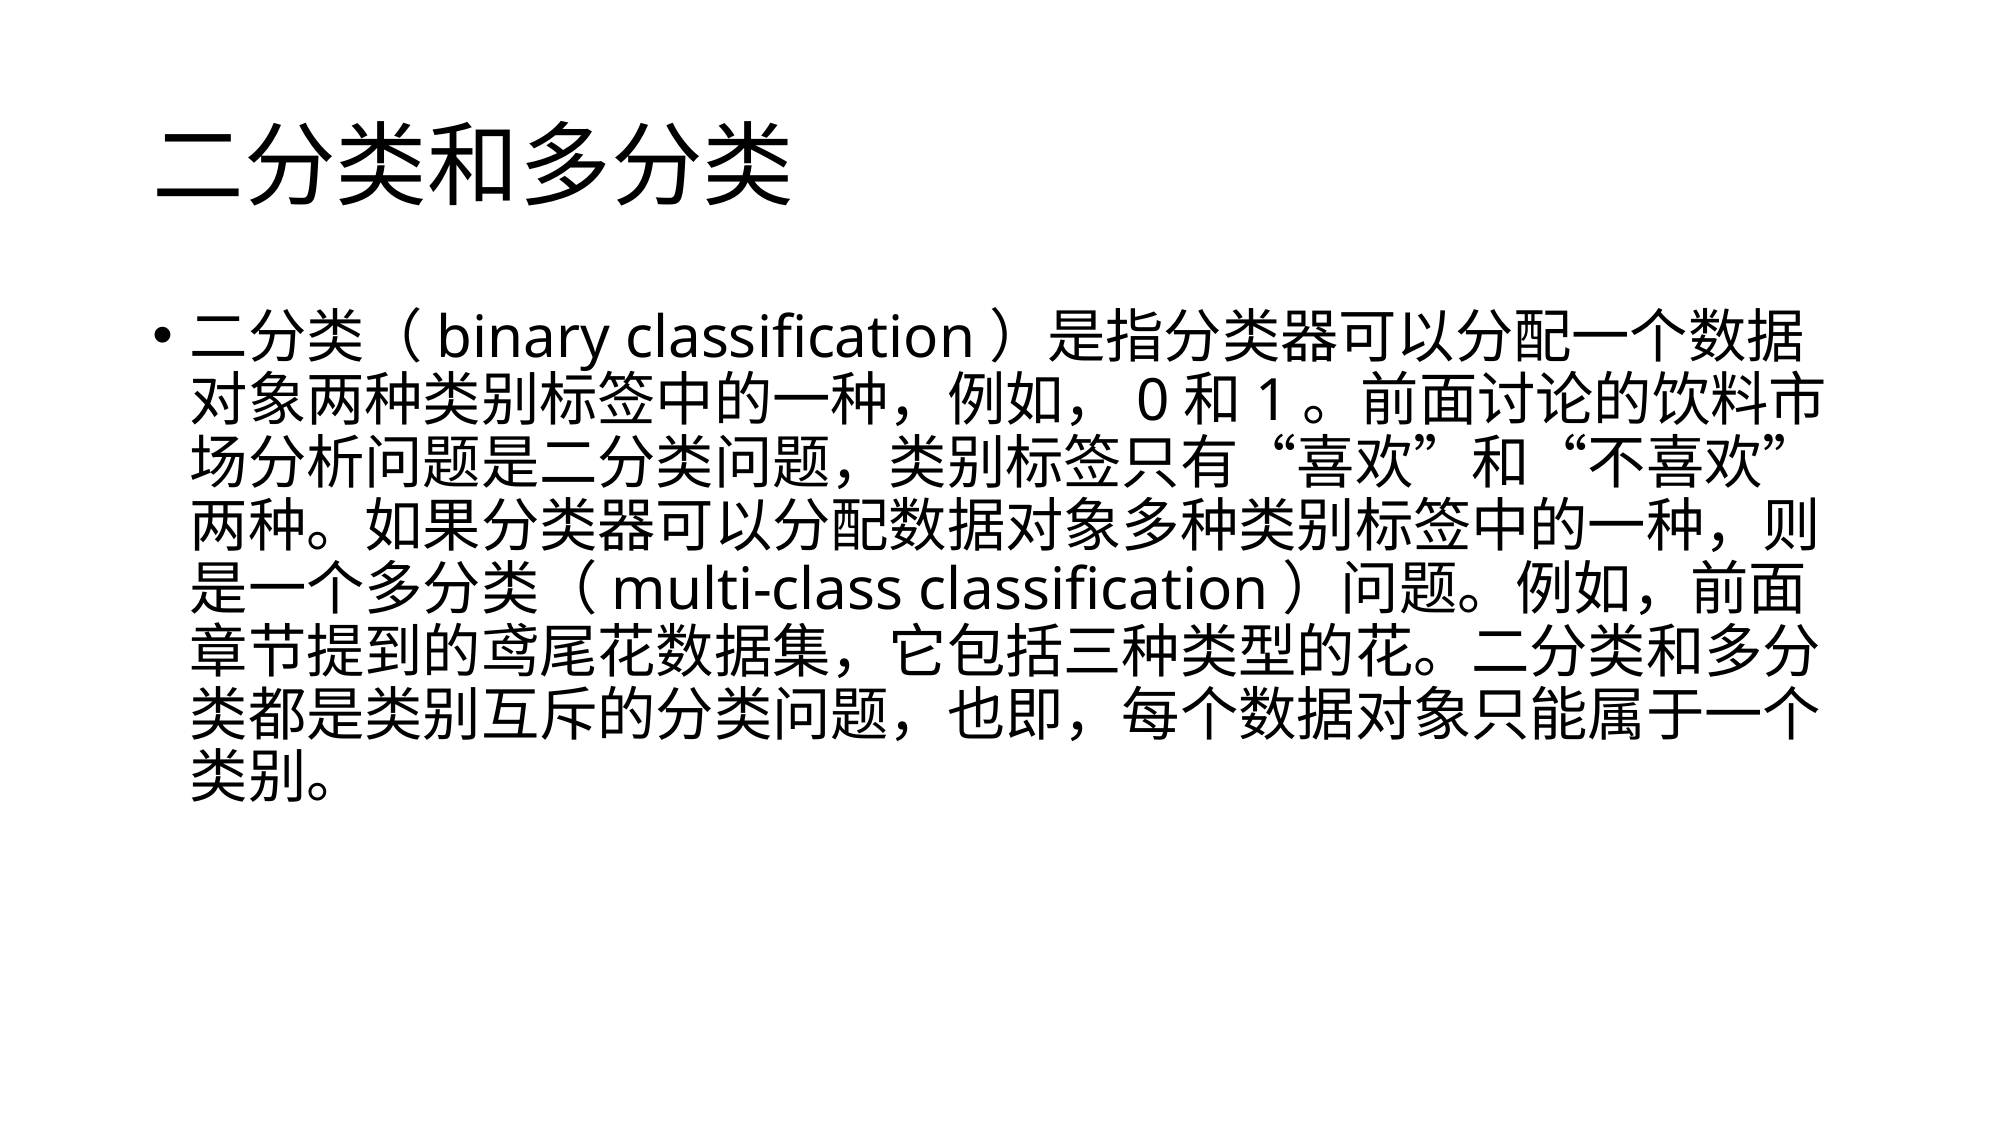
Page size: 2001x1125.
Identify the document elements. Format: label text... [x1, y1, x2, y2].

title 二分类和多分类 [137, 59, 1863, 278]
list 二分类（binary classification）是指分类器可以分配一个数据对象两种类别标签中的一种，例如，0和1。前面讨论的饮料市场分析问题是二分类问题，类别标签只有“喜欢”和“不喜欢”两种。如果分类器可以分配数据对象多种类别标签中的一种，则是一个多分类（multi-class classification）问题。例如，前面章节提到的鸢尾花数据集，它包括三种类型的花。二分类和多分类都是类别互斥的分类问题，也即，每个数据对象只能属于一个类别。 [137, 299, 1863, 1014]
